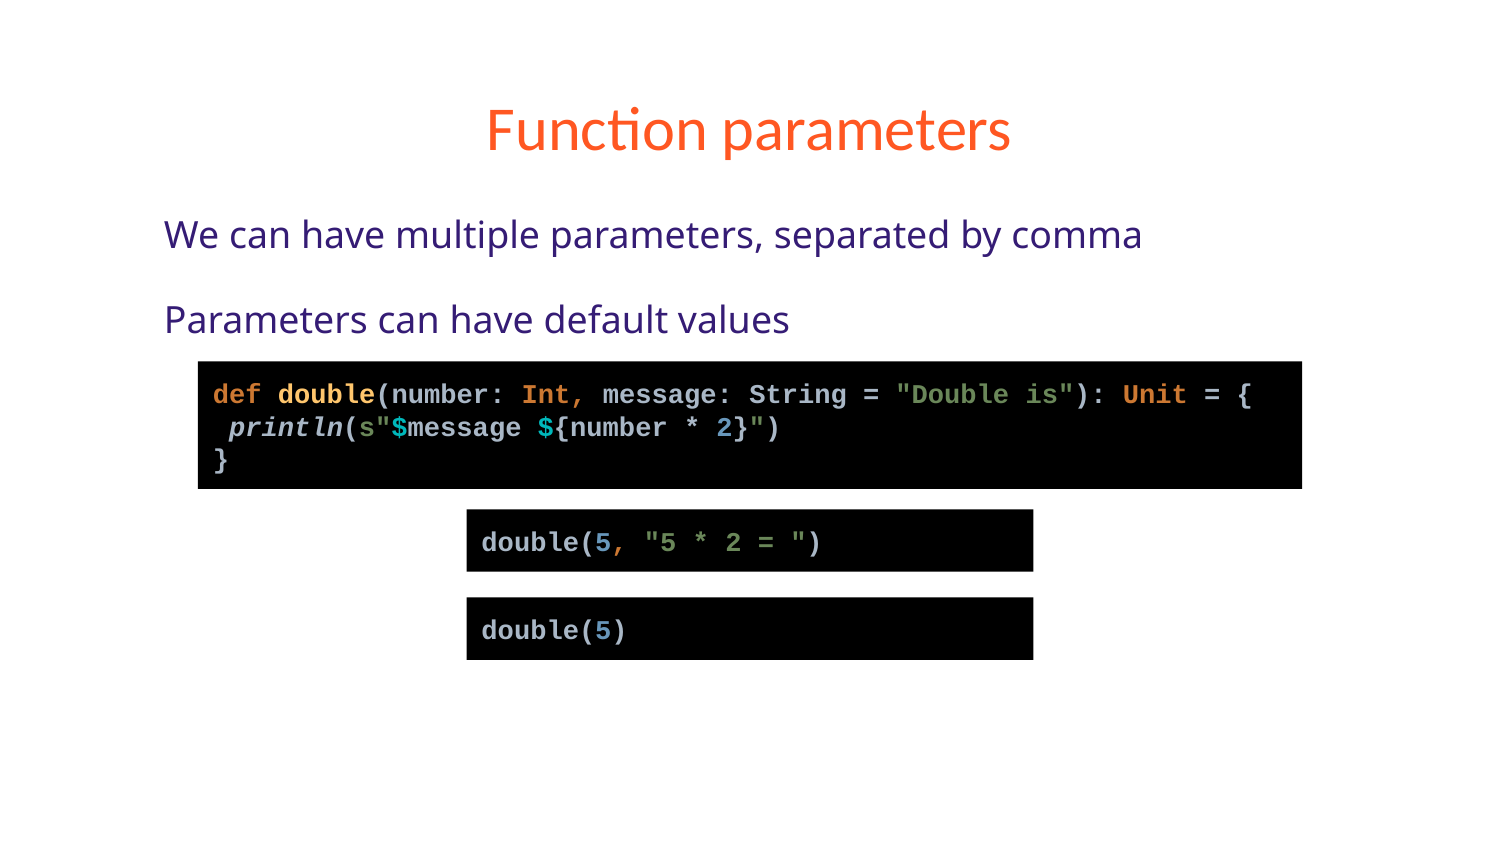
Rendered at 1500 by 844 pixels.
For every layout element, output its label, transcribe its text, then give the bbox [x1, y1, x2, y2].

text_box def double(number: Int, message: String = "Double is"): Unit = { println(s"$message ${number * 2}") } [197, 361, 1303, 489]
list We can have multiple parameters, separated by comma Parameters can have default values [148, 189, 1350, 750]
text_box double(5, "5 * 2 = ") [466, 509, 1034, 572]
text_box double(5) [466, 597, 1034, 660]
title Function parameters [51, 72, 1449, 167]
